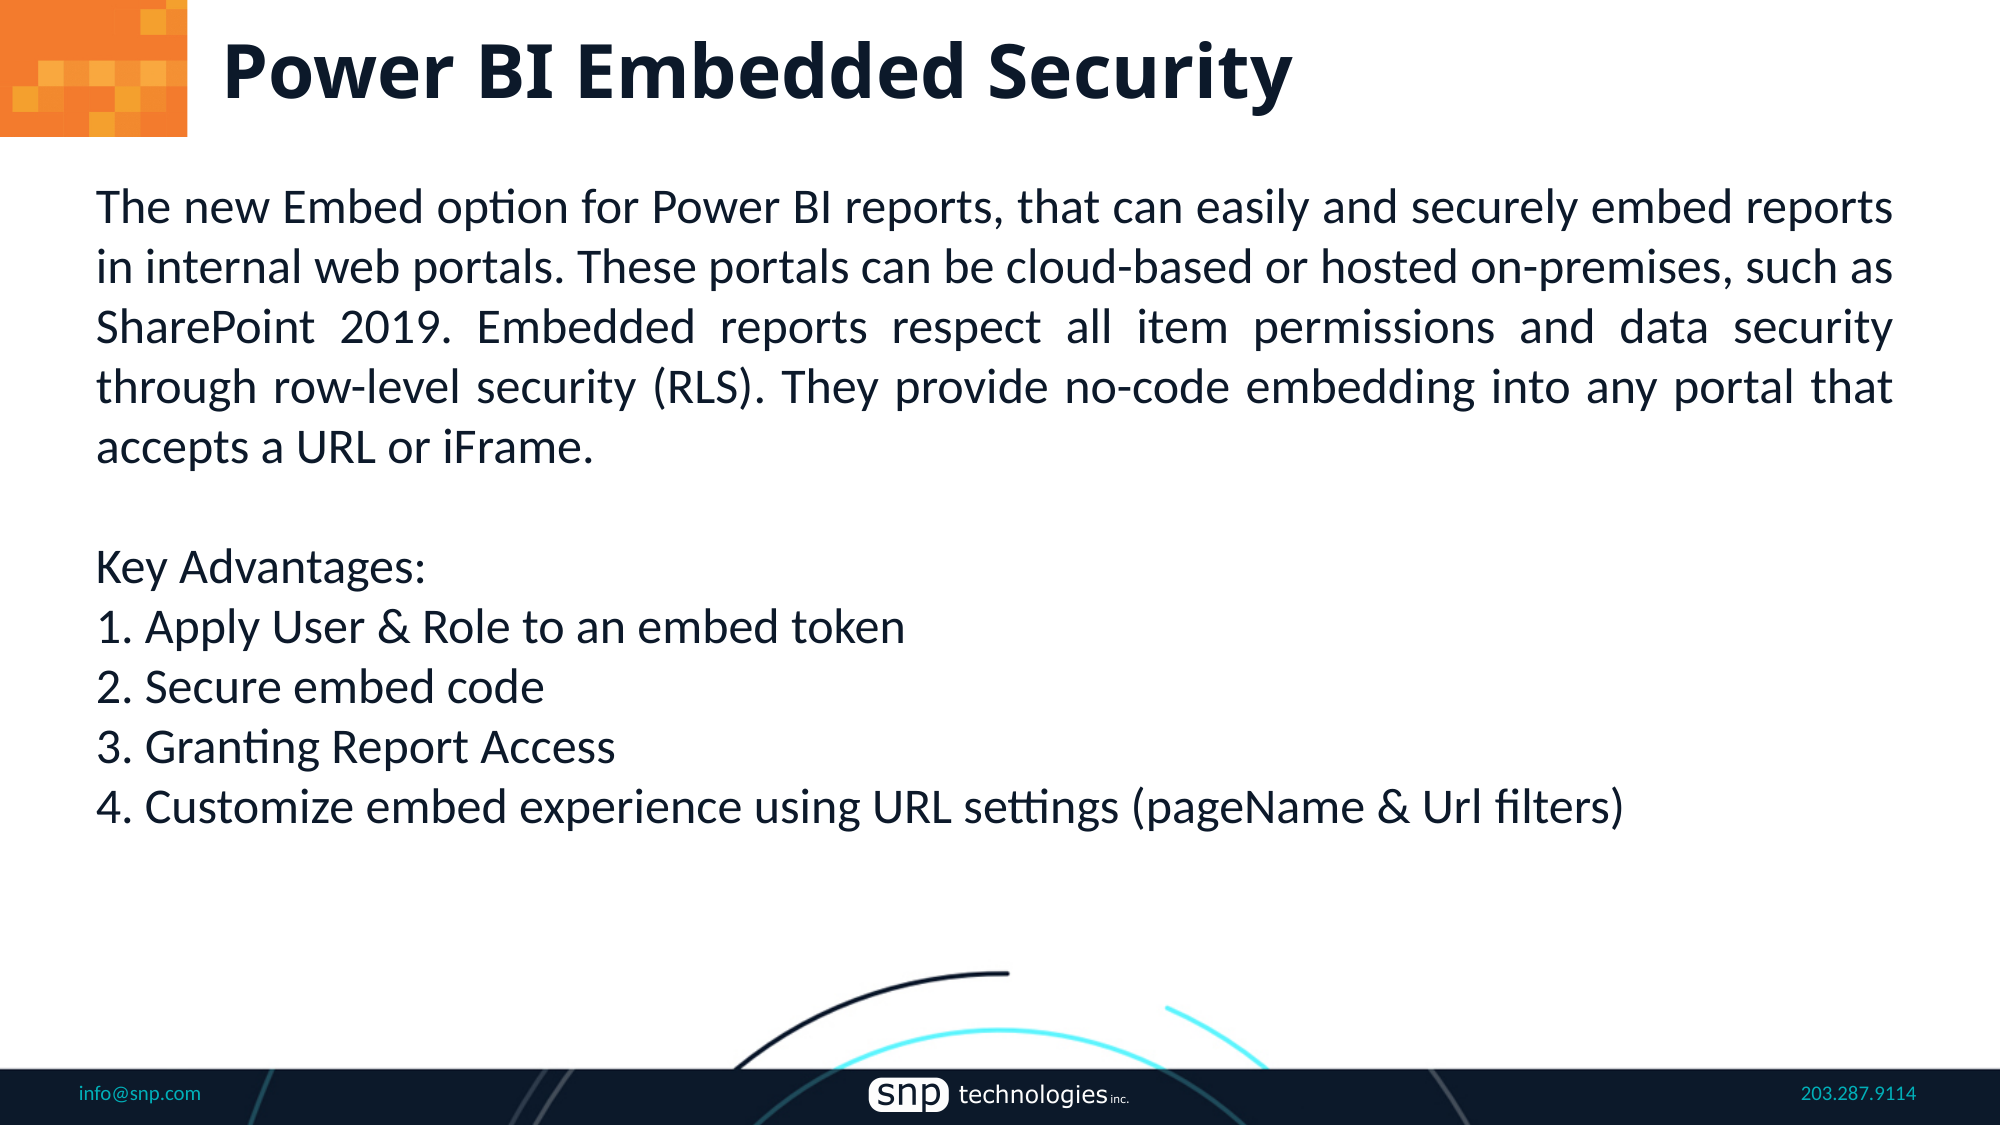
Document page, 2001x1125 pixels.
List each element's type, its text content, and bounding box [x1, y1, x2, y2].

text_box The new Embed option for Power BI reports, that can easily and securely embed reports in internal web portals. These portals can be cloud-based or hosted on-premises, such as SharePoint 2019. Embedded reports respect all item permissions and data security through row-level security (RLS). They provide no-code embedding into any portal that accepts a URL or iFrame. Key Advantages: 1. Apply User & Role to an embed token 2. Secure embed code 3. Granting Report Access 4. Customize embed experience using URL settings (pageName & Url filters) [80, 165, 1910, 841]
picture [0, 949, 2000, 1125]
text_box Power BI Embedded Security [206, 1, 1793, 137]
picture [0, 0, 188, 137]
